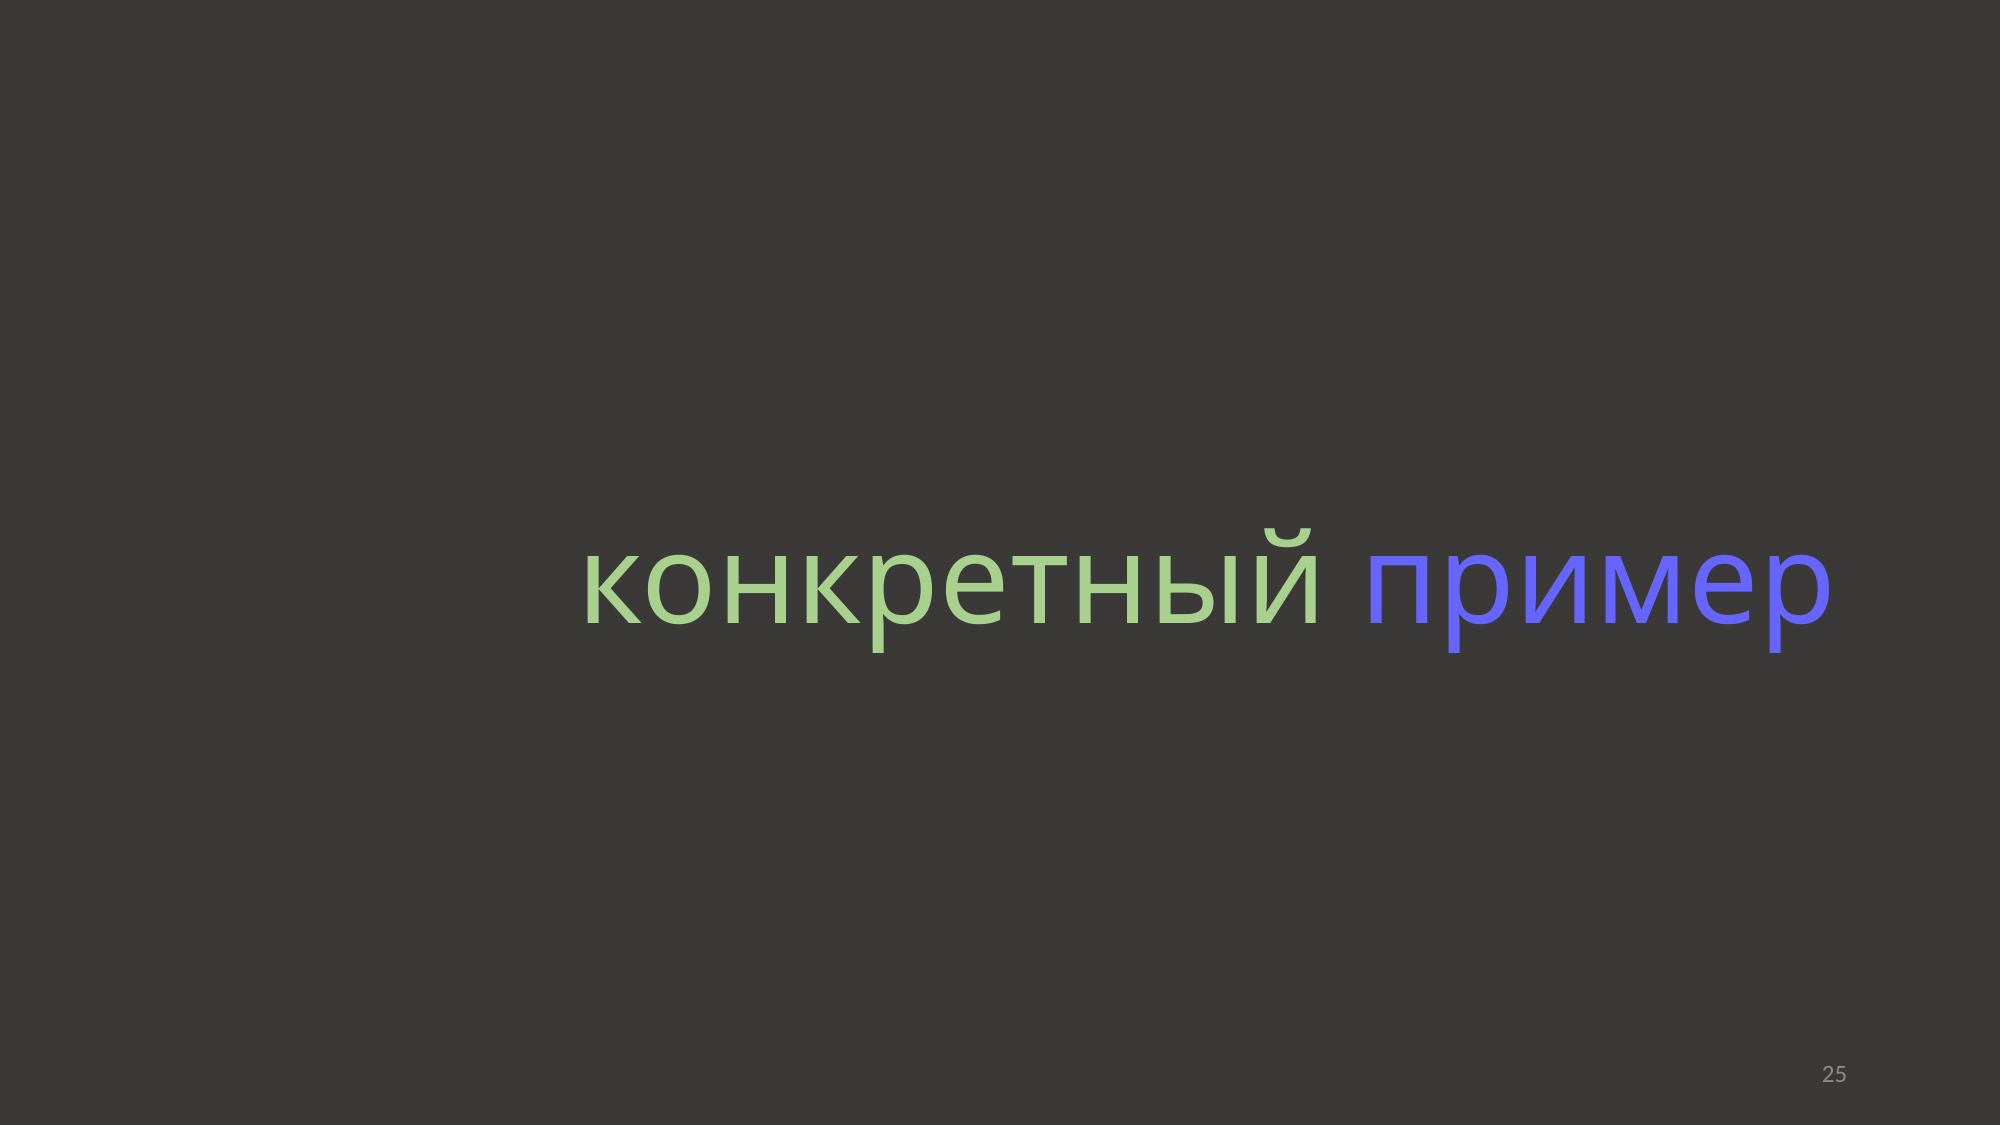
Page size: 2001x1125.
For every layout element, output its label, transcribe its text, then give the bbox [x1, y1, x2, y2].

title конкретный пример [126, 474, 1852, 693]
slide_number 25 [1412, 1042, 1863, 1103]
